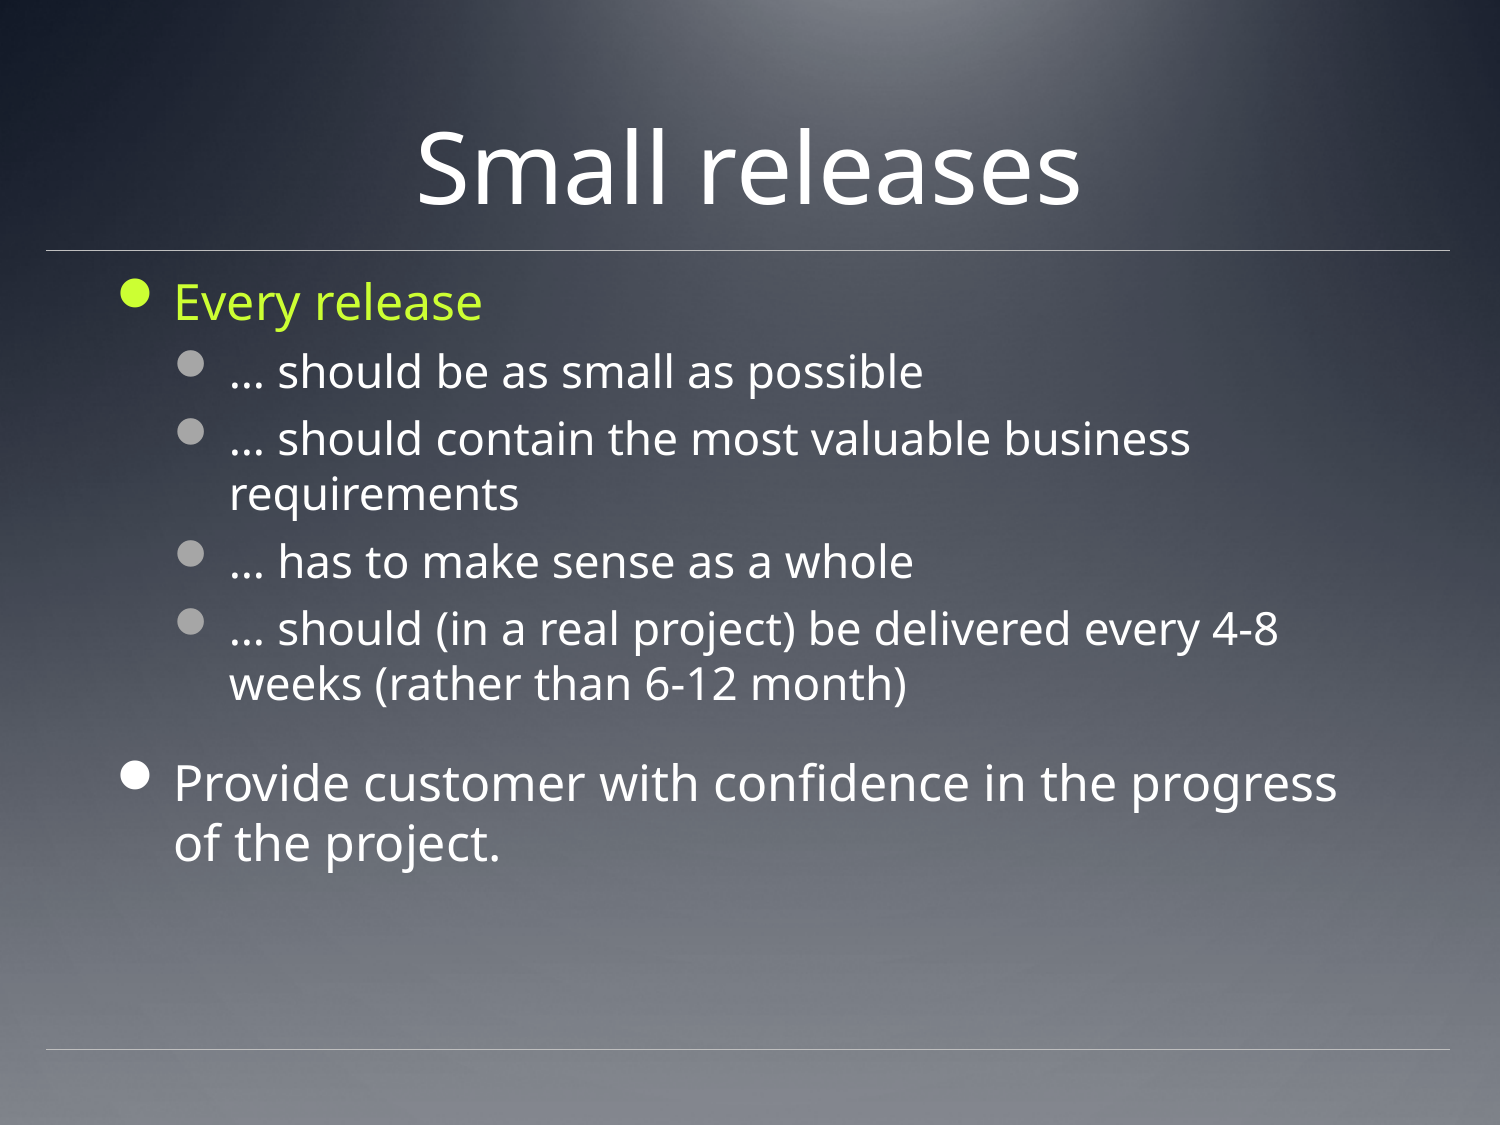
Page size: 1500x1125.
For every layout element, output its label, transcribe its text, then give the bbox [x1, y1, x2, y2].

list Every release … should be as small as possible … should contain the most valuable business requirements … has to make sense as a whole … should (in a real project) be delivered every 4-8 weeks (rather than 6-12 month) Provide customer with confidence in the progress of the project. [101, 262, 1394, 1024]
title Small releases [105, 17, 1394, 233]
